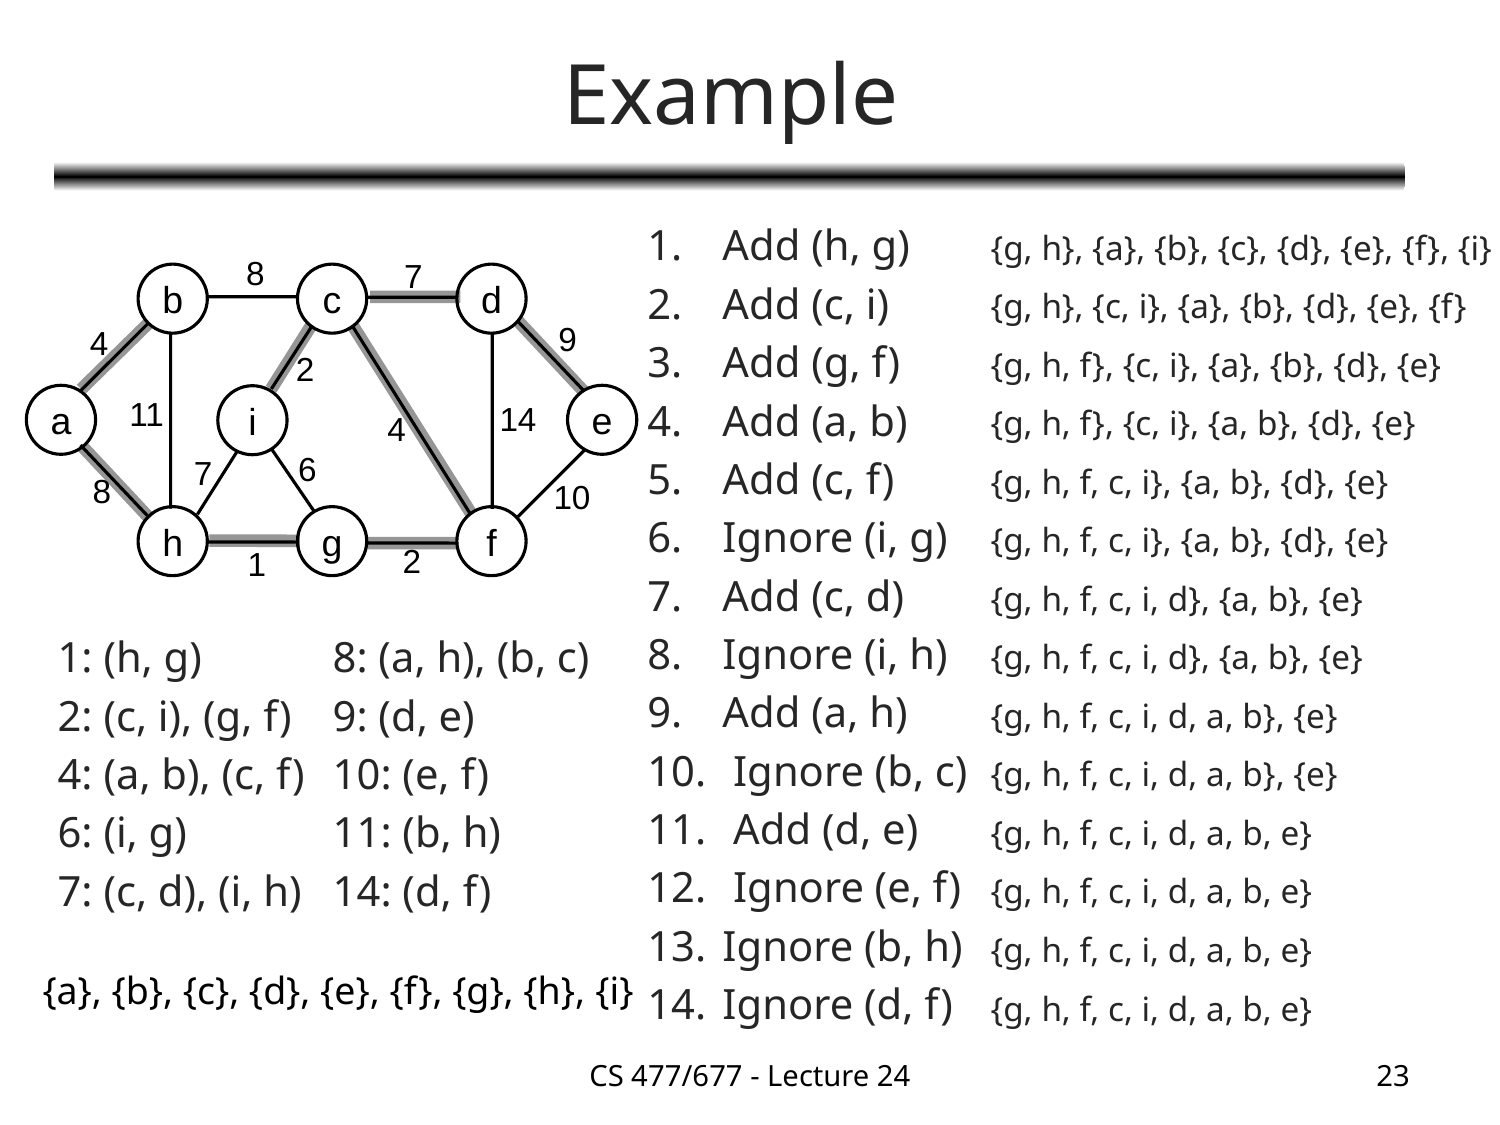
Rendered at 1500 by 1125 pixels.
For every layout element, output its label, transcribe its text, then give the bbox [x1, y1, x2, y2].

slide_number 23 [1074, 1049, 1426, 1103]
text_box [26, 244, 637, 591]
text_box 1: (h, g) 2: (c, i), (g, f) 4: (a, b), (c, f) 6: (i, g) 7: (c, d), (i, h) [42, 623, 317, 946]
text_box {g, h}, {a}, {b}, {c}, {d}, {e}, {f}, {i} {g, h}, {c, i}, {a}, {b}, {d}, {e}, {f} {g, h, f}, {c, i}, {a}, {b}, {d}, {e} {g, h, f}, {c, i}, {a, b}, {d}, {e} {g, h, f, c, i}, {a, b}, {d}, {e} {g, h, f, c, i}, {a, b}, {d}, {e} {g, h, f, c, i, d}, {a, b}, {e} {g, h, f, c, i, d}, {a, b}, {e} {g, h, f, c, i, d, a, b}, {e} {g, h, f, c, i, d, a, b}, {e} {g, h, f, c, i, d, a, b, e} {g, h, f, c, i, d, a, b, e} {g, h, f, c, i, d, a, b, e} {g, h, f, c, i, d, a, b, e} [975, 207, 1500, 1081]
title Example [55, 16, 1407, 166]
list Add (h, g) Add (c, i) Add (g, f) Add (a, b) Add (c, f) Ignore (i, g) Add (c, d) Ignore (i, h) Add (a, h) Ignore (b, c) Add (d, e) Ignore (e, f) Ignore (b, h) Ignore (d, f) [632, 211, 1014, 1085]
text_box {a}, {b}, {c}, {d}, {e}, {f}, {g}, {h}, {i} [27, 946, 649, 1020]
footer CS 477/677 - Lecture 24 [512, 1049, 988, 1103]
text_box 8: (a, h), (b, c) 9: (d, e) 10: (e, f) 11: (b, h) 14: (d, f) [317, 623, 707, 1000]
